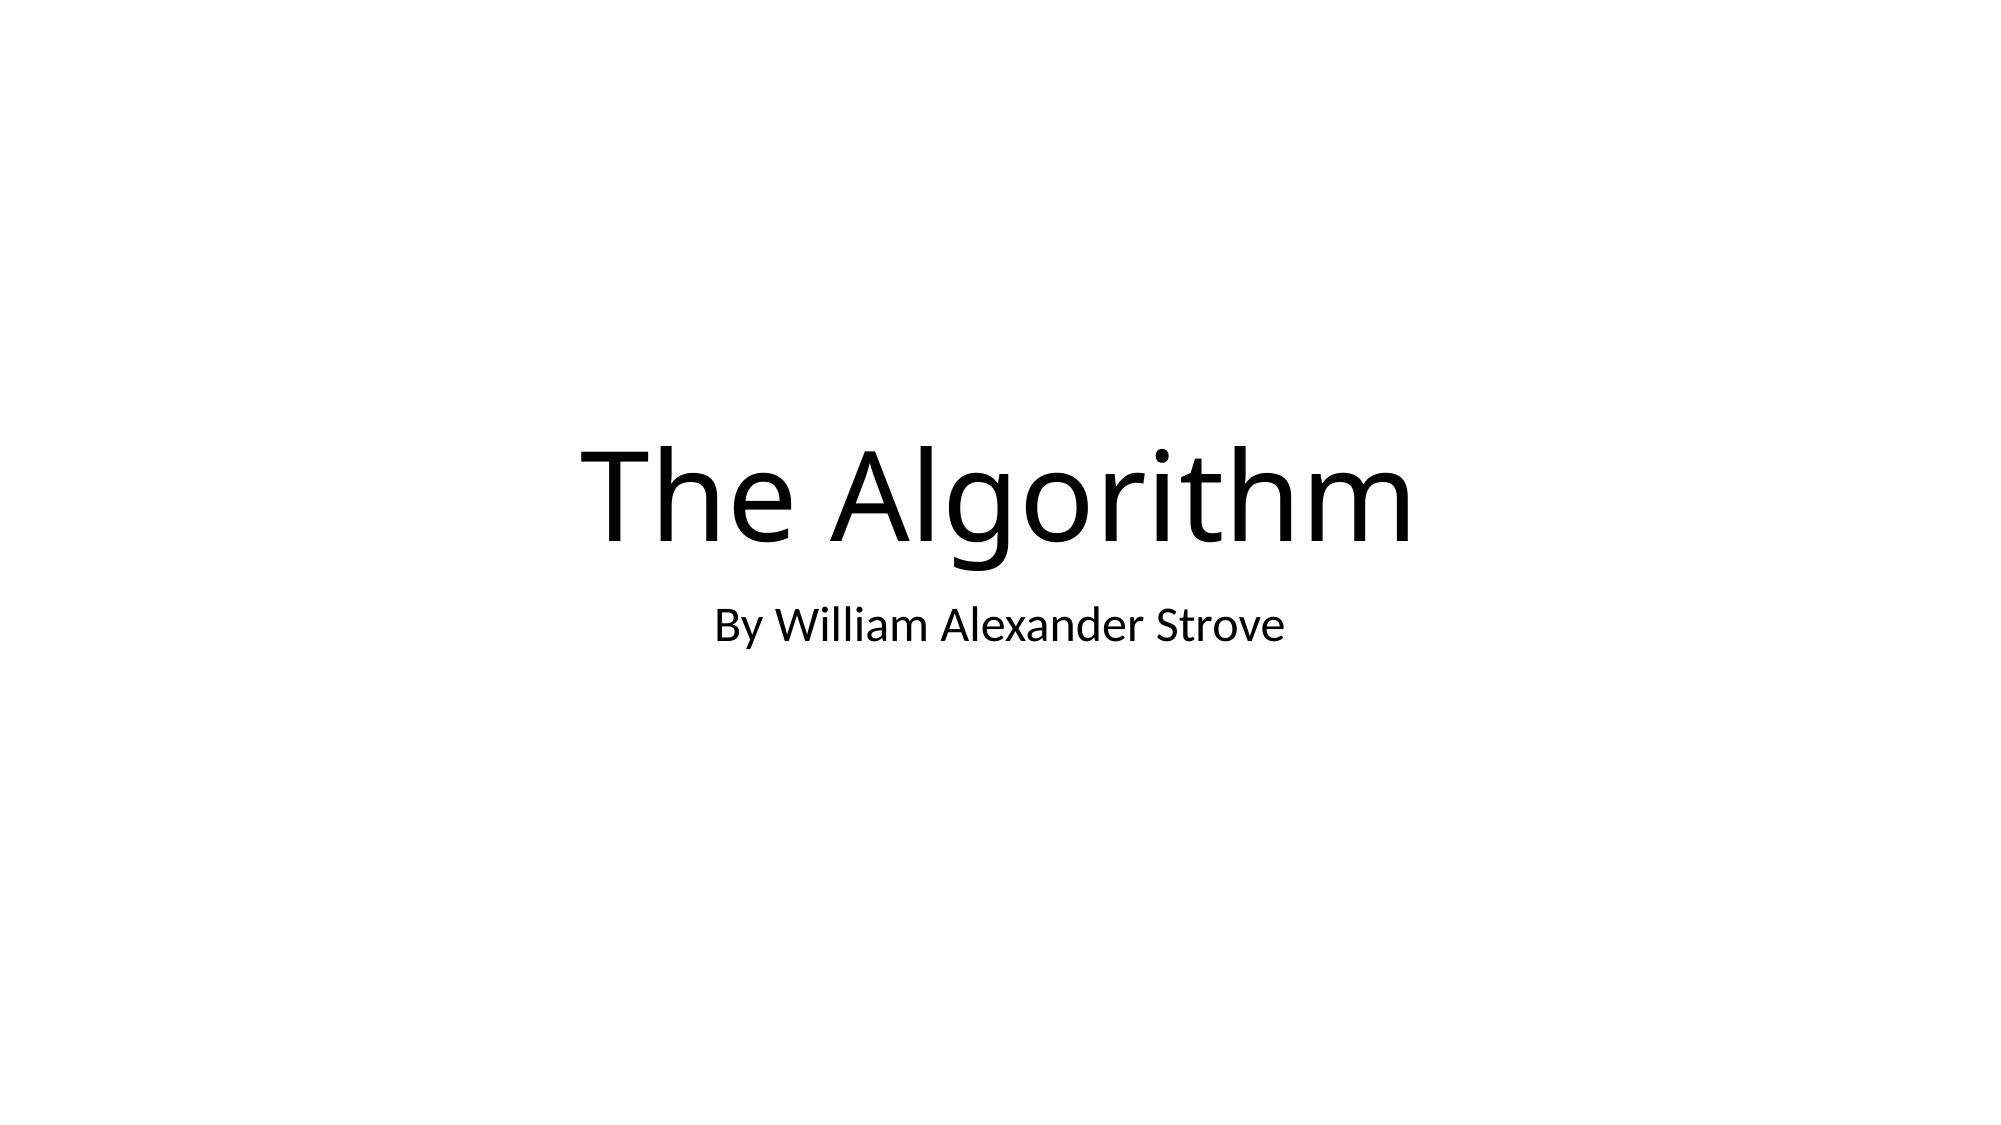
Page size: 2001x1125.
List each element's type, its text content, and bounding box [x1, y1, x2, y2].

title The Algorithm [249, 184, 1750, 576]
subtitle By William Alexander Strove [249, 590, 1750, 863]
